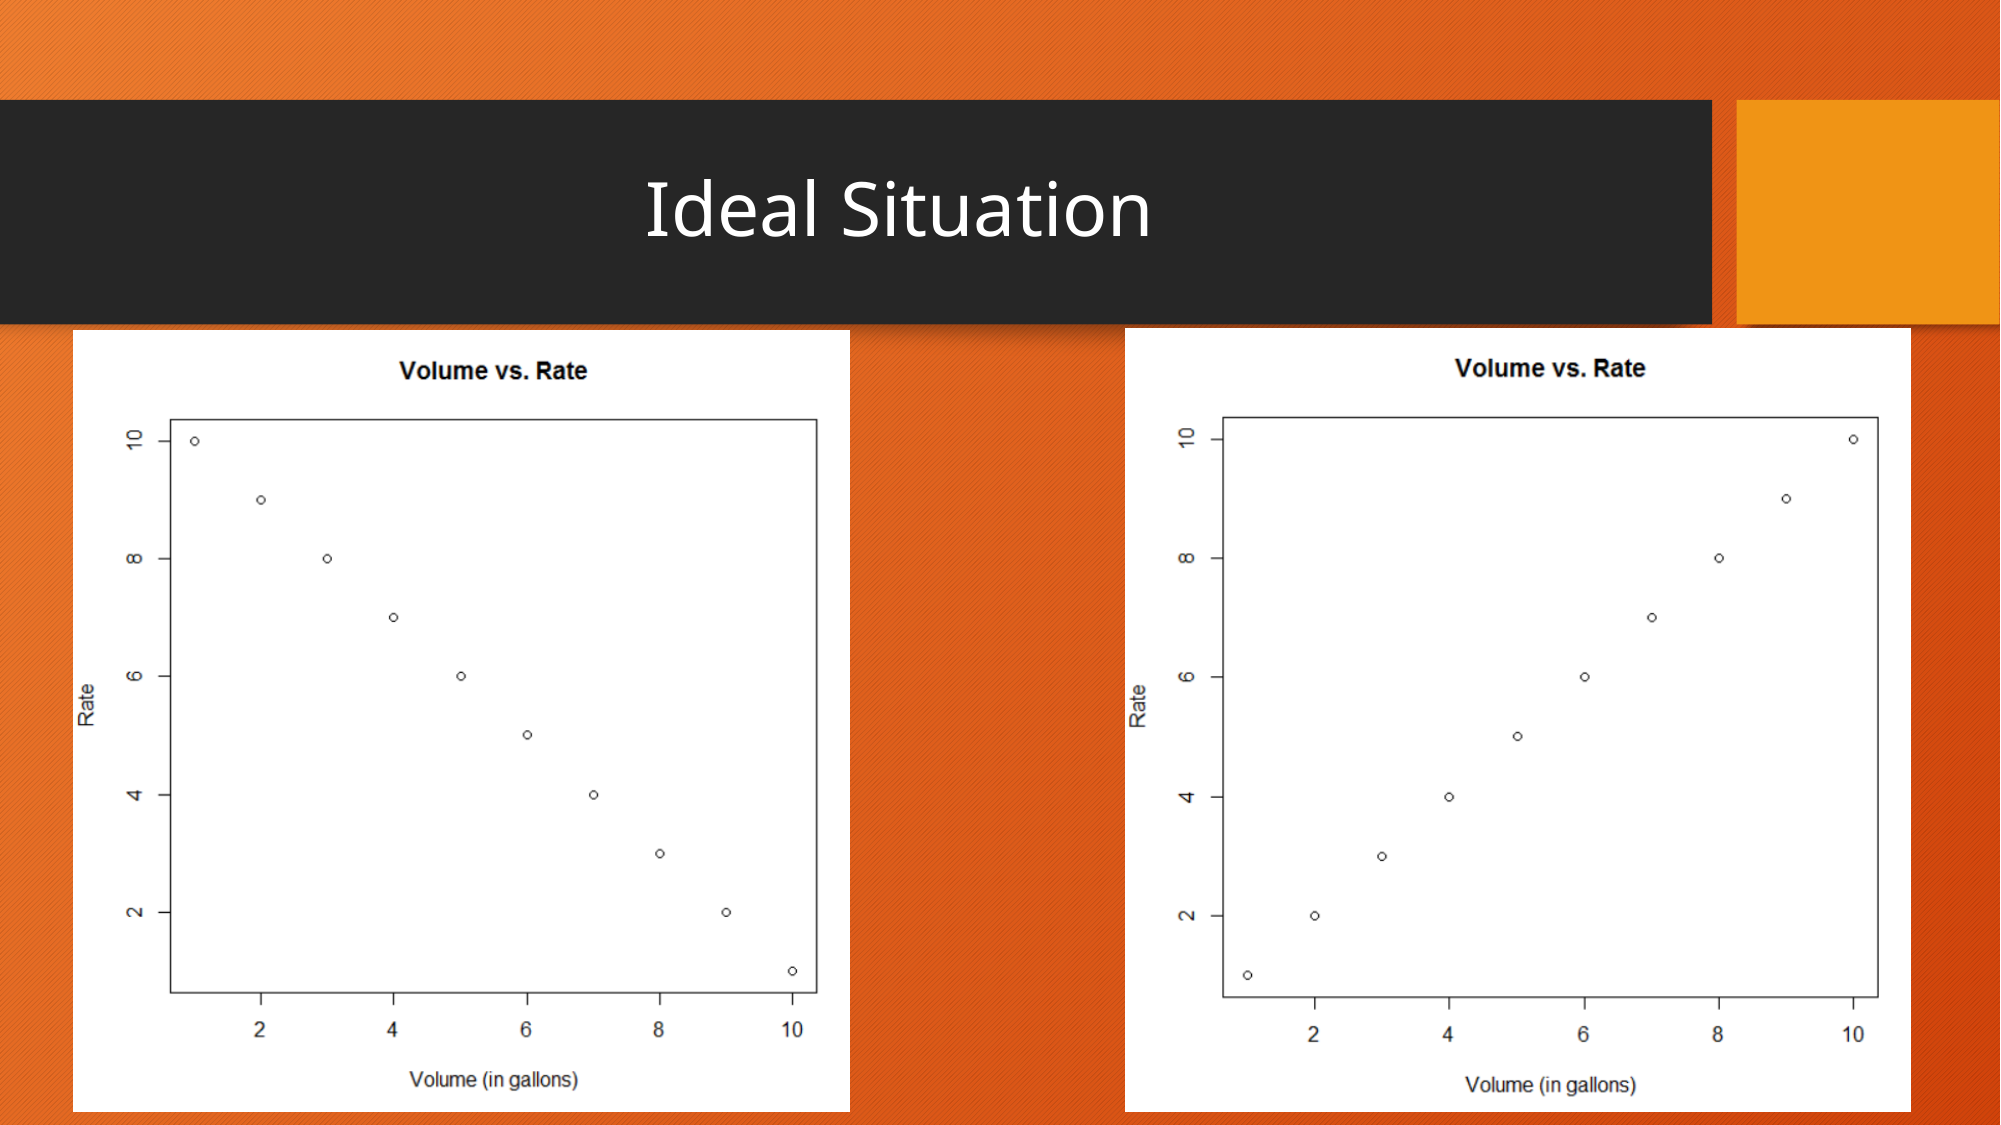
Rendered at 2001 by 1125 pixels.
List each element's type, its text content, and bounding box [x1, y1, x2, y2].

picture [0, 325, 2000, 1112]
title Ideal Situation [111, 123, 1689, 301]
